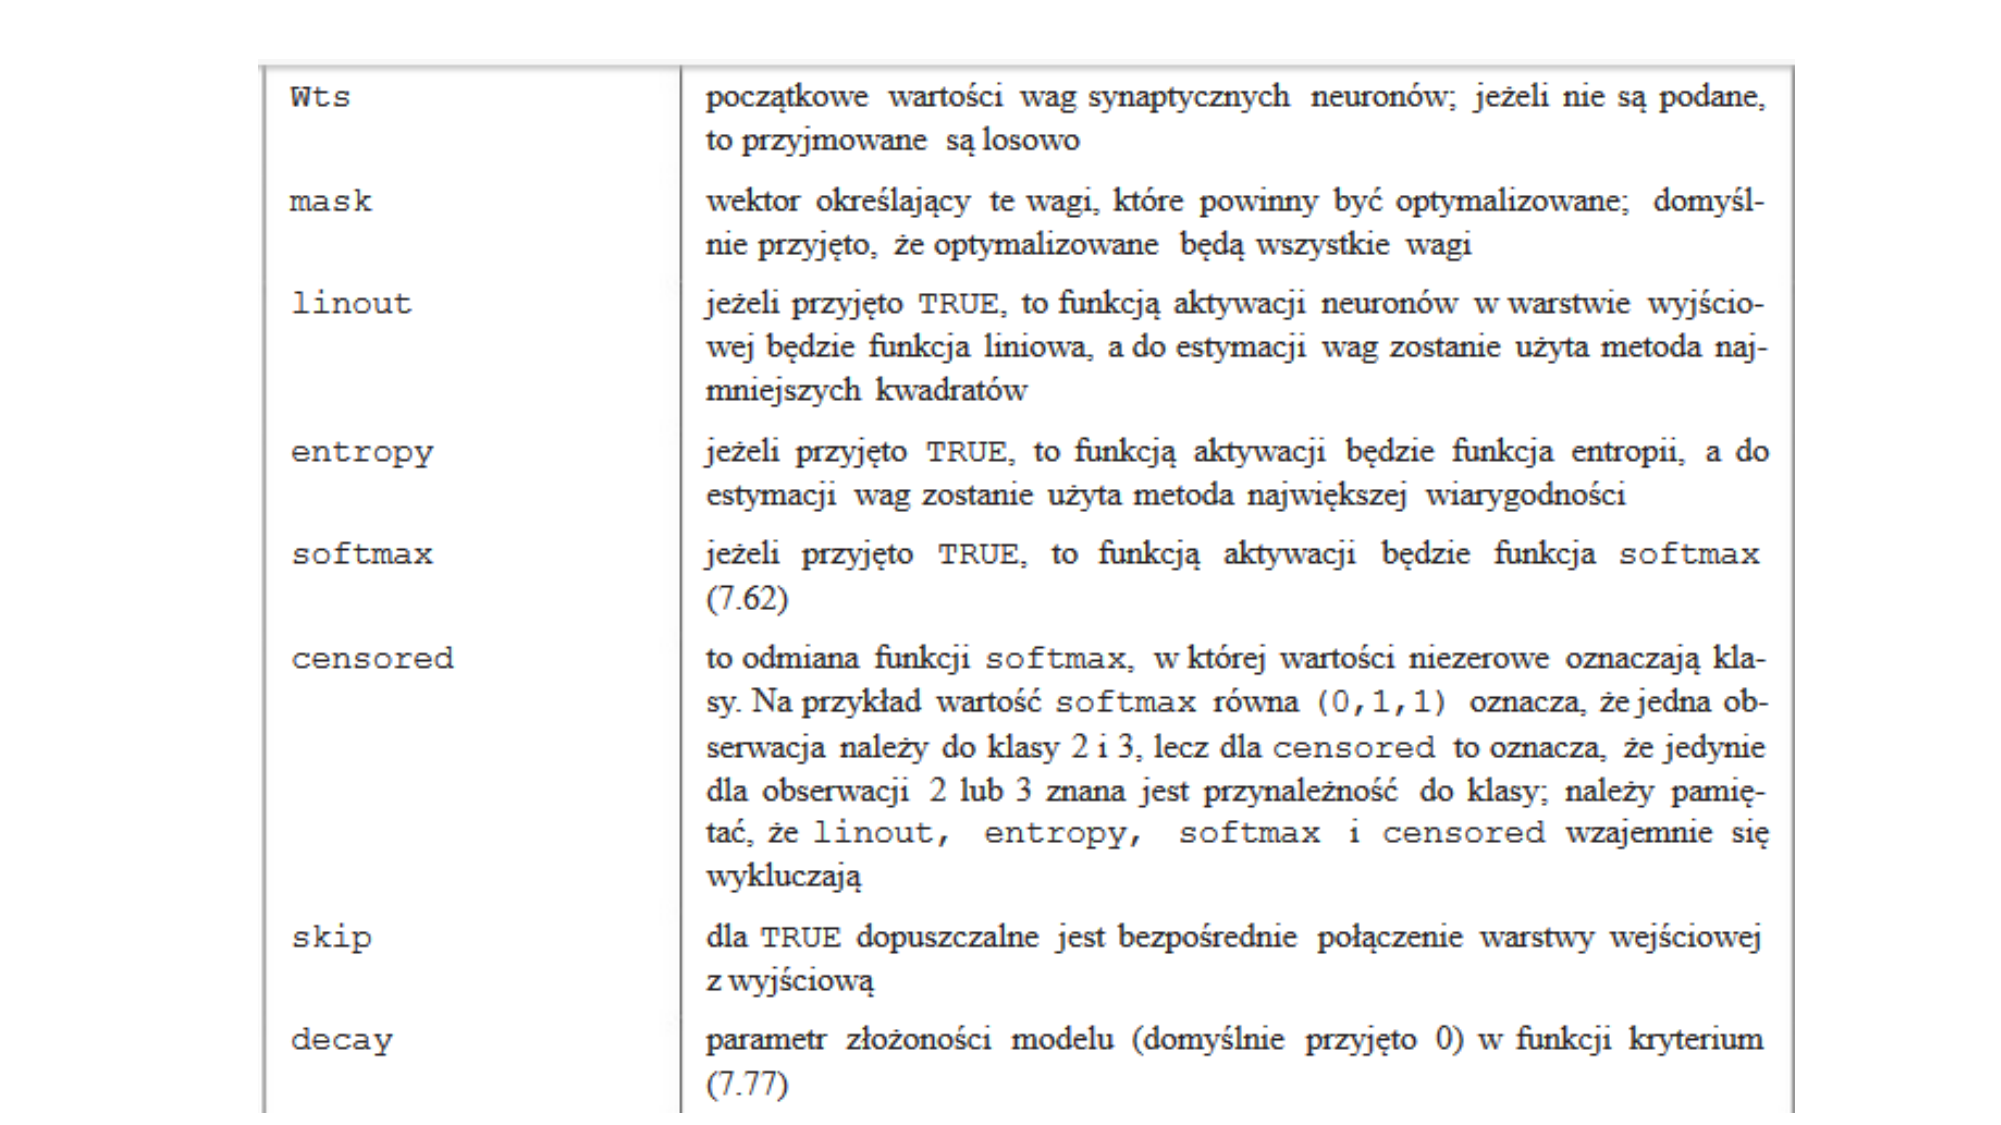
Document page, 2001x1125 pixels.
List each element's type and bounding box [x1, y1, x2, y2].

picture [258, 59, 1795, 1113]
